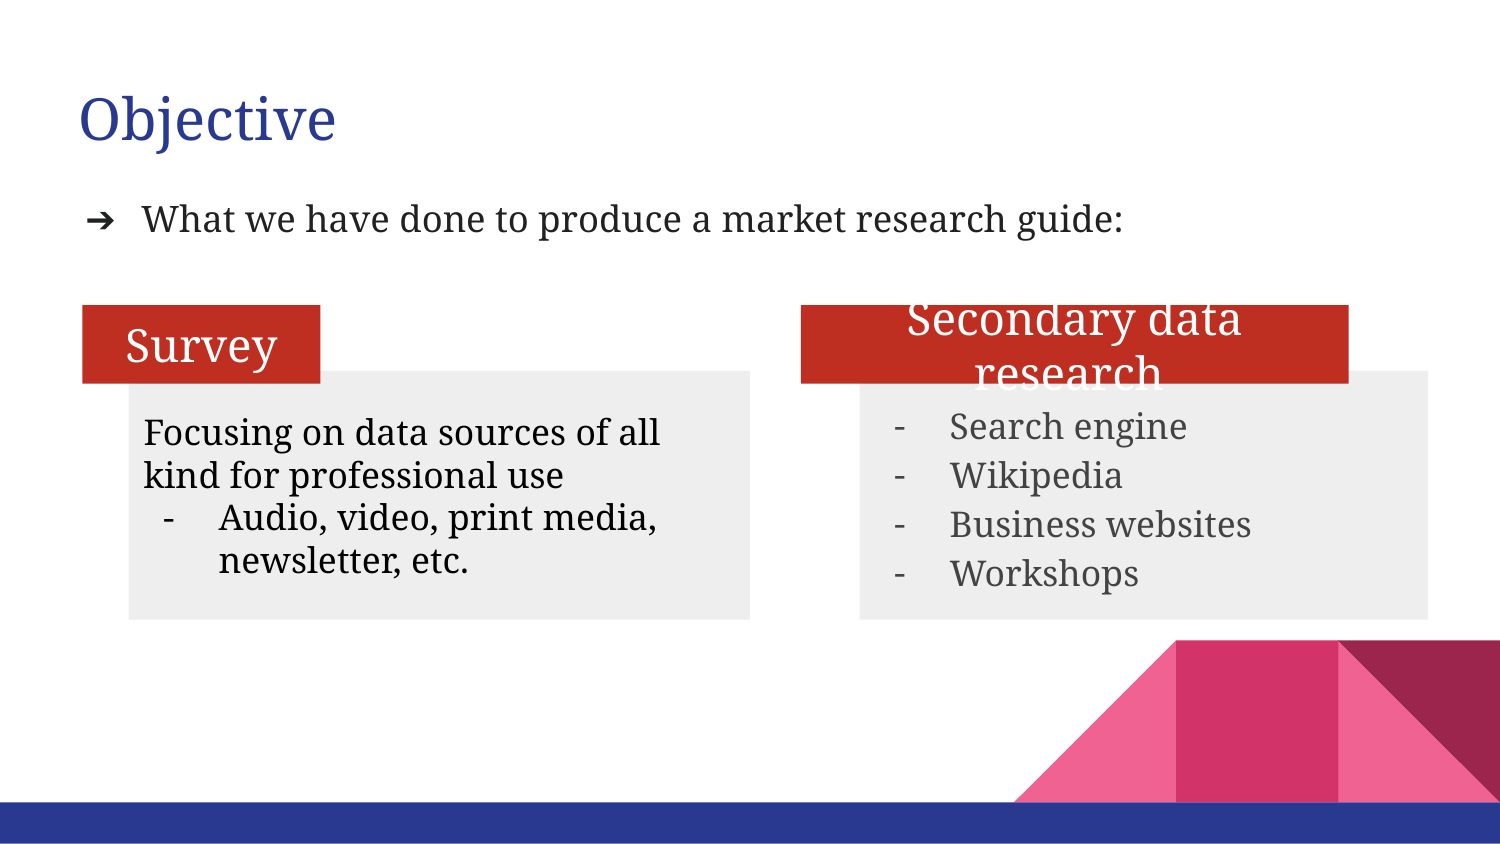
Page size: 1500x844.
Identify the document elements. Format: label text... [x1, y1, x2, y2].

list What we have done to produce a market research guide: [51, 174, 1462, 268]
text_box Survey [82, 305, 321, 384]
text_box Search engine Wikipedia Business websites Workshops [859, 370, 1429, 620]
text_box Focusing on data sources of all kind for professional use Audio, video, print media, newsletter, etc. [128, 370, 750, 620]
title Objective [63, 67, 1462, 167]
text_box Secondary data research [800, 305, 1349, 384]
